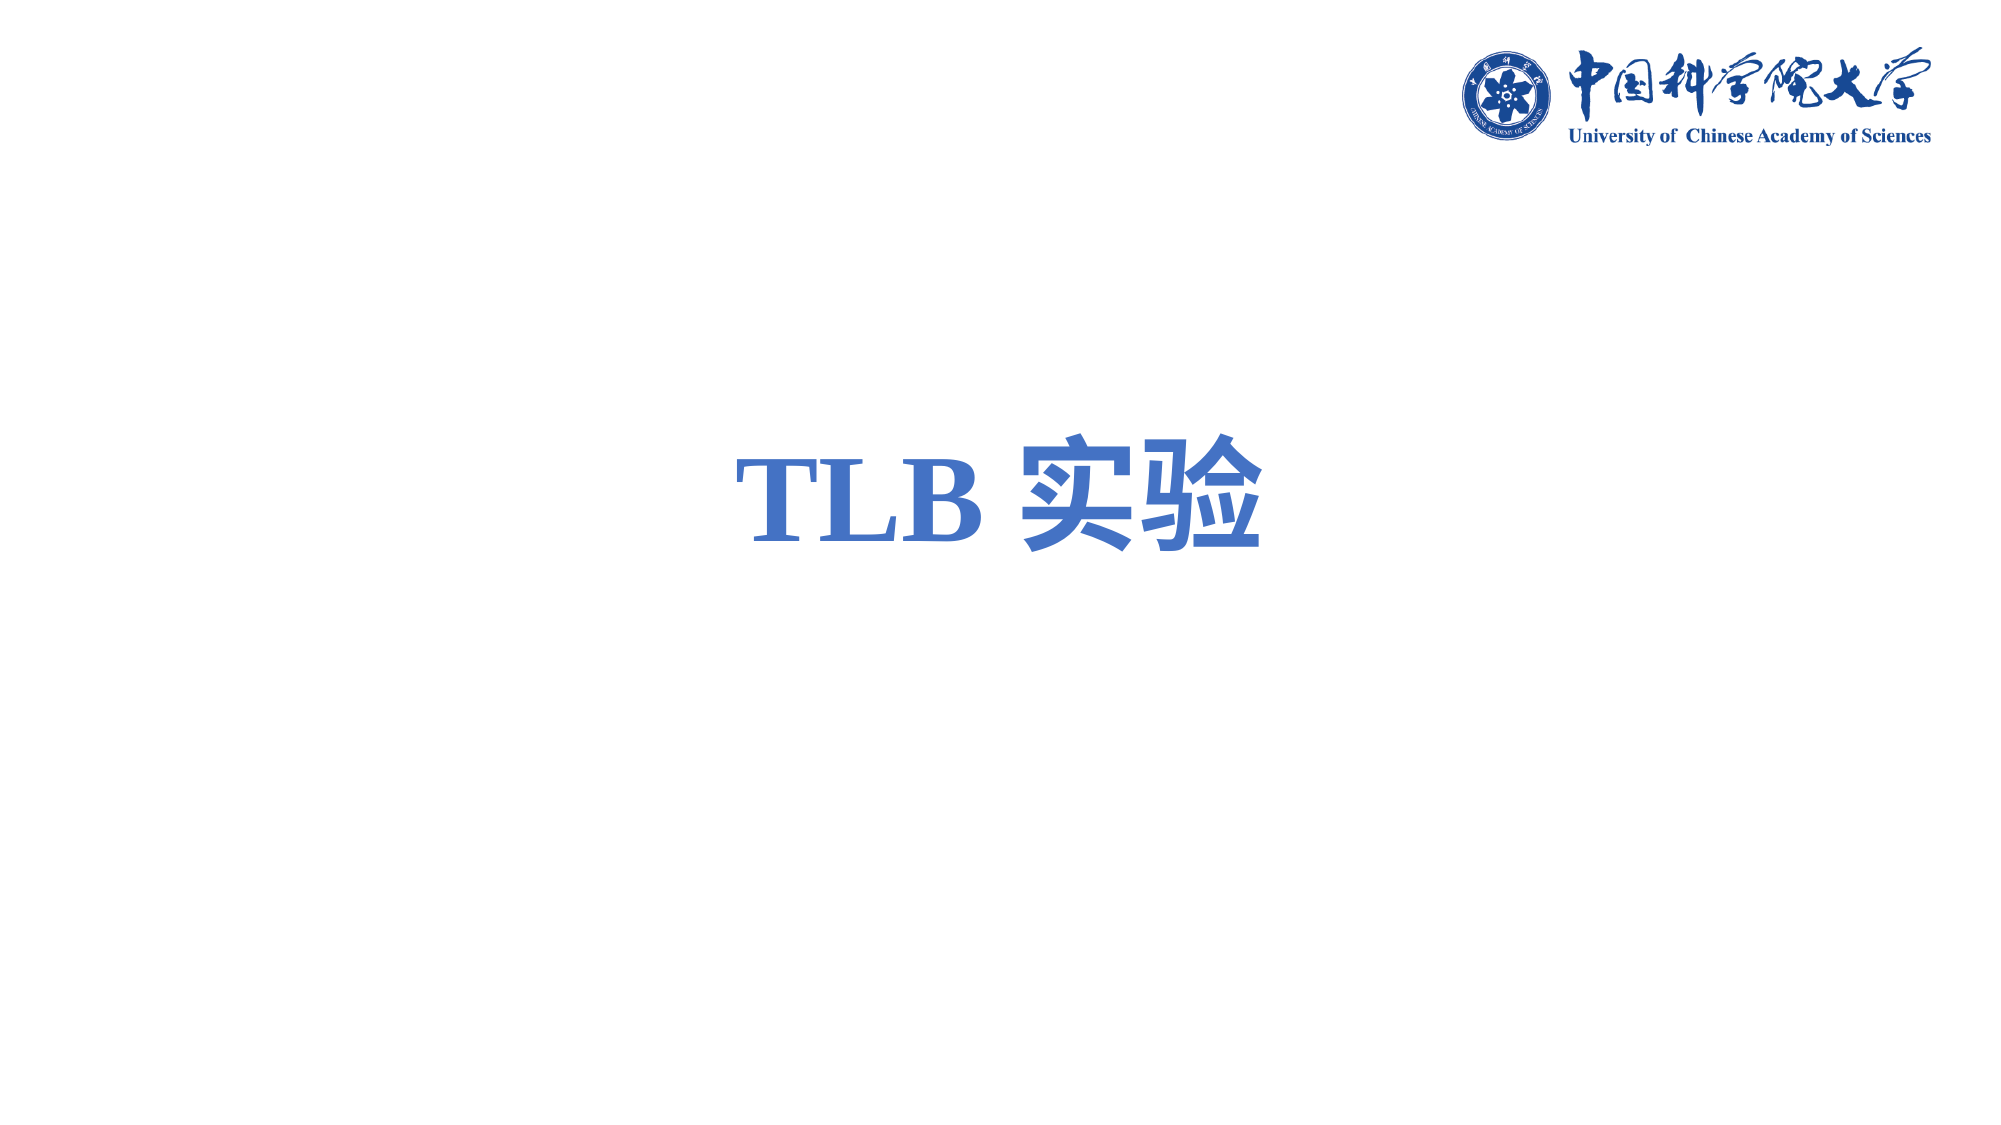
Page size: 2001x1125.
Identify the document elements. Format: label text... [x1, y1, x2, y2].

picture [1462, 47, 1931, 146]
title TLB实验 [249, 184, 1750, 576]
